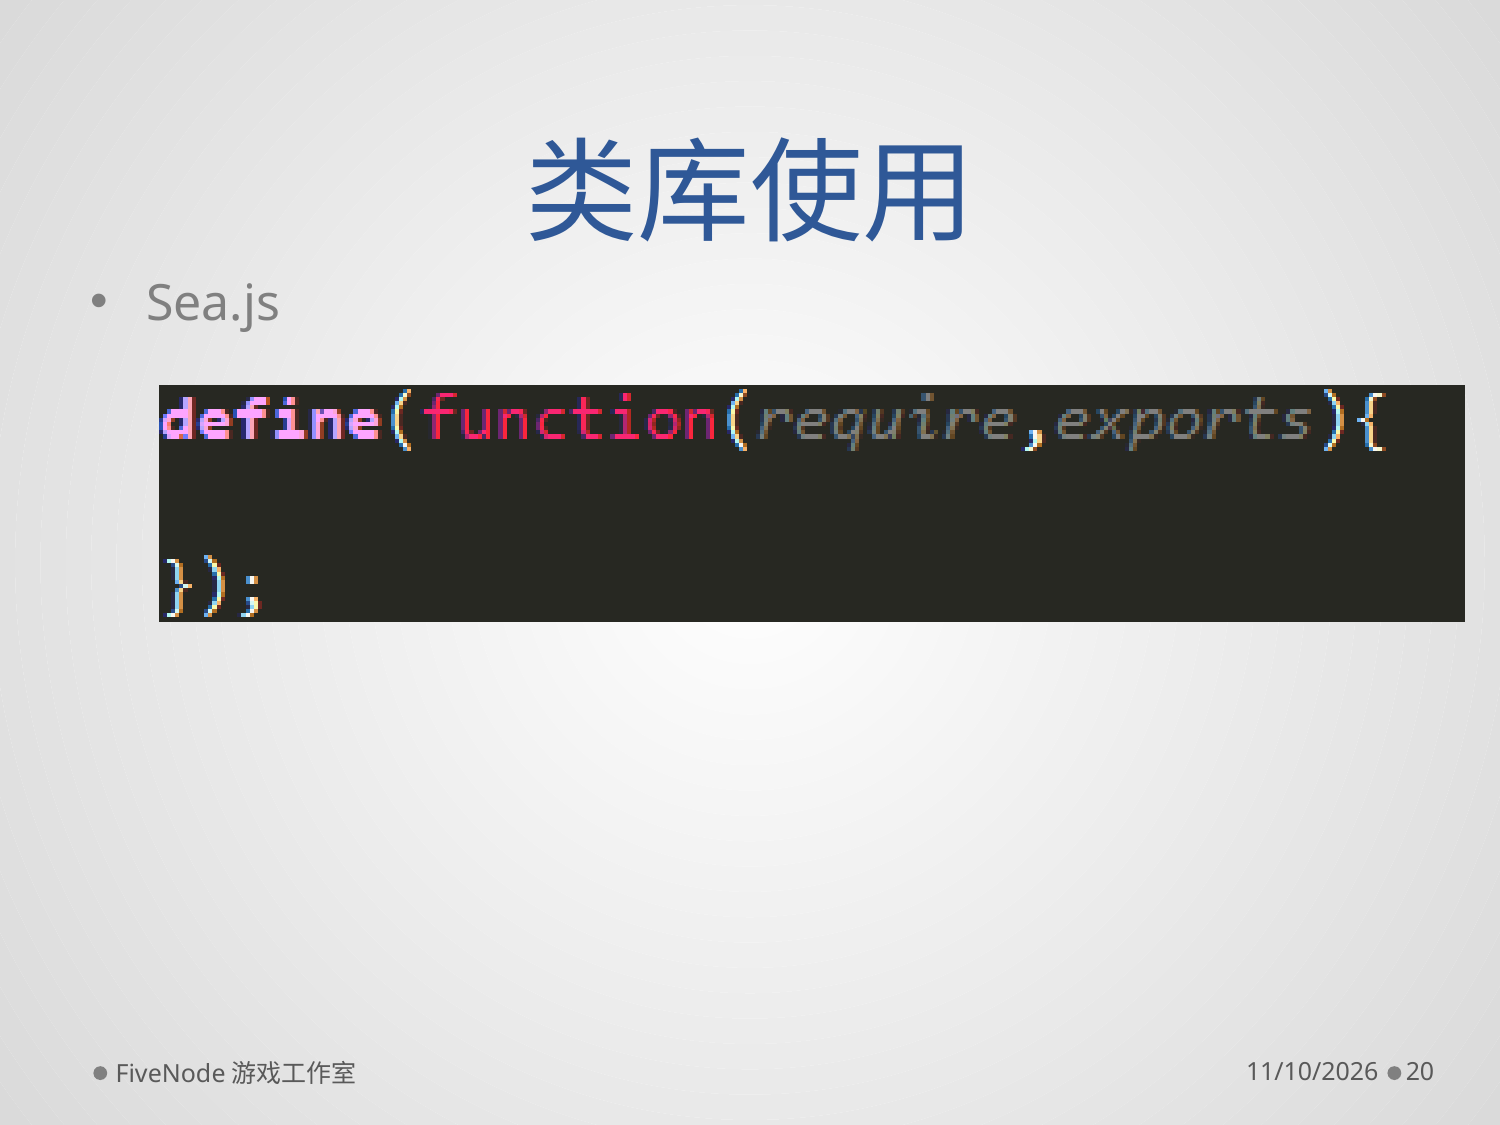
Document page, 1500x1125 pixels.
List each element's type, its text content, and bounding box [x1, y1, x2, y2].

picture [159, 385, 1466, 622]
list Sea.js [75, 262, 1425, 1005]
footer FiveNode游戏工作室 [108, 1042, 576, 1103]
title 类库使用 [75, 0, 1425, 262]
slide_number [1043, 1042, 1386, 1103]
slide_number 20 [1401, 1042, 1494, 1103]
